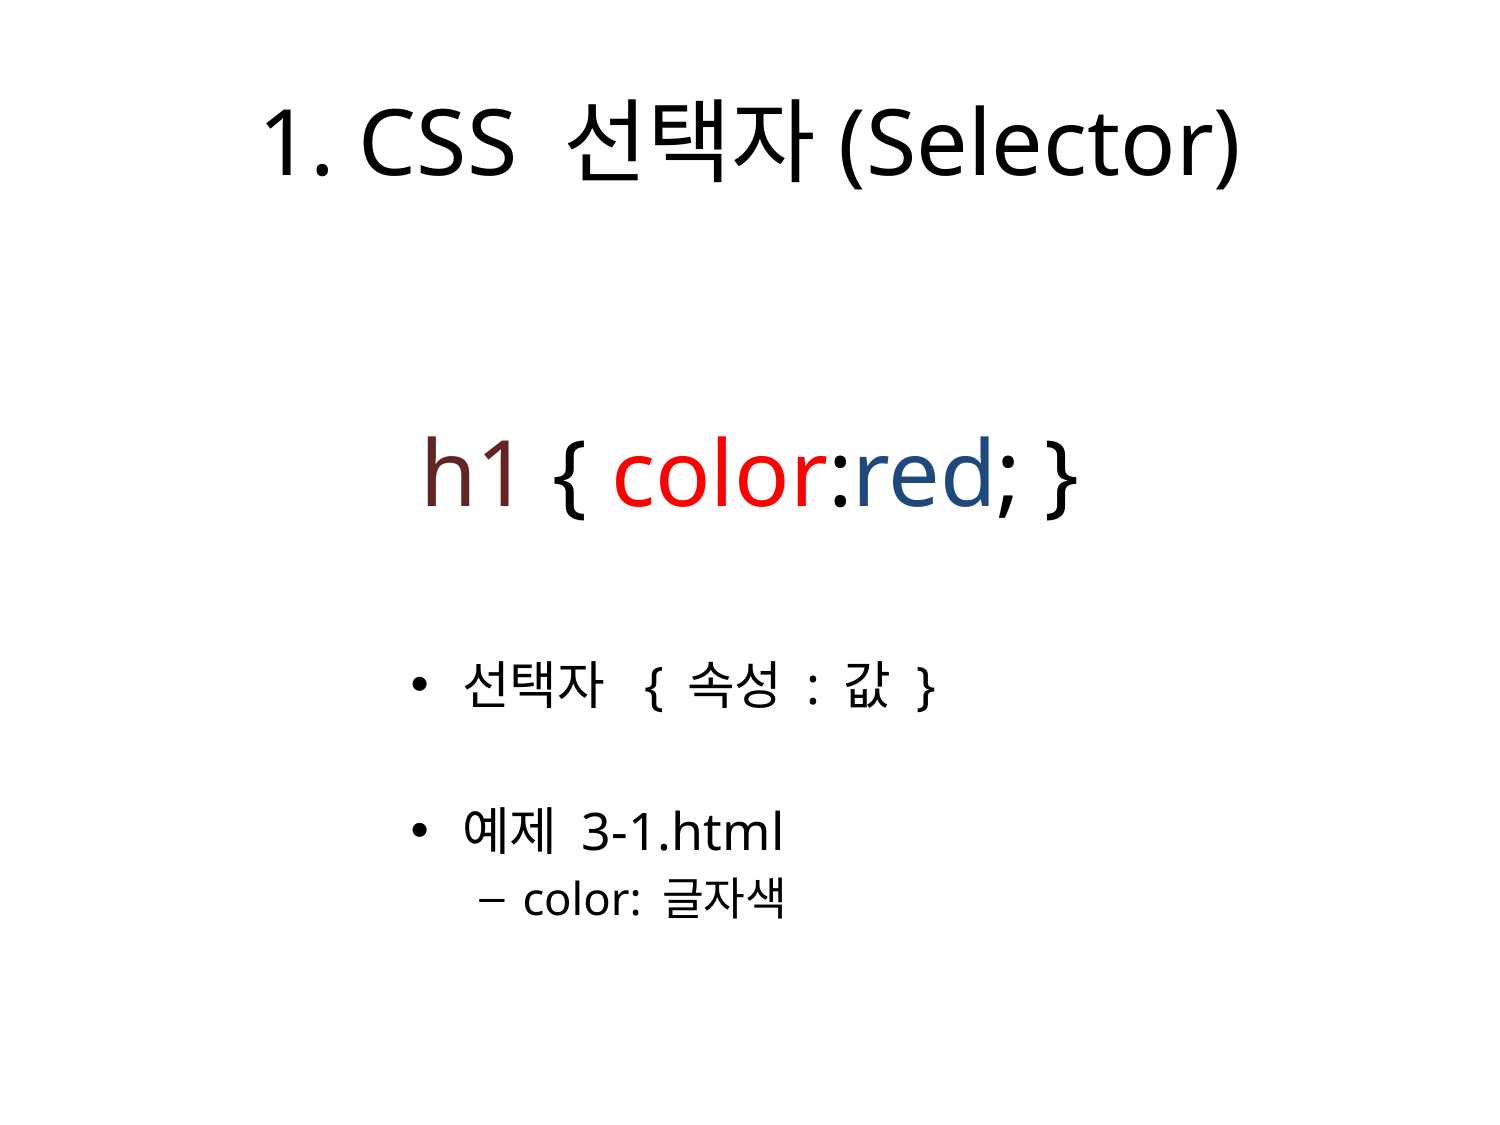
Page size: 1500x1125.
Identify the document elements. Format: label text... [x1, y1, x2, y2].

title 1. CSS 선택자(Selector) [75, 45, 1425, 233]
text_box 선택자 { 속성 : 값 } 예제 3-1.html color: 글자색 [395, 645, 1105, 933]
text_box h1 { color:red; } [112, 349, 1388, 591]
